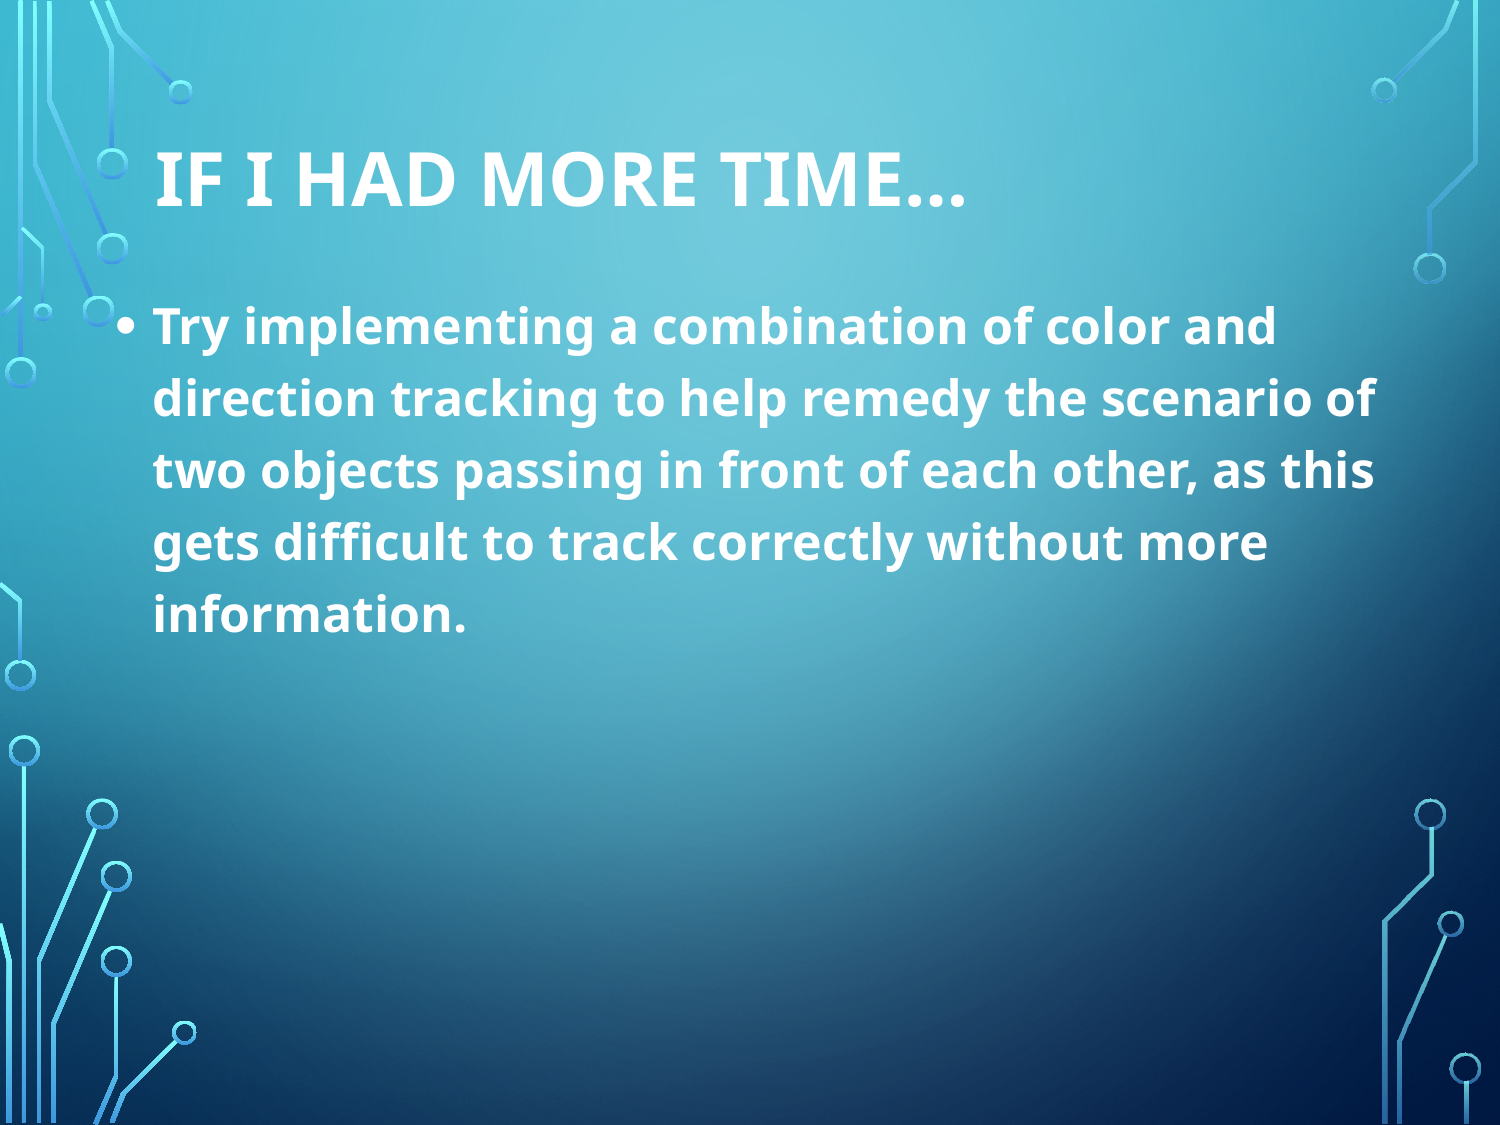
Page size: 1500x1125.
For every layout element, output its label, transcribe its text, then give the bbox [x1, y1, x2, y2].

title If I Had More Time… [140, 101, 1360, 263]
list Try implementing a combination of color and direction tracking to help remedy the scenario of two objects passing in front of each other, as this gets difficult to track correctly without more information. [99, 275, 1413, 1000]
